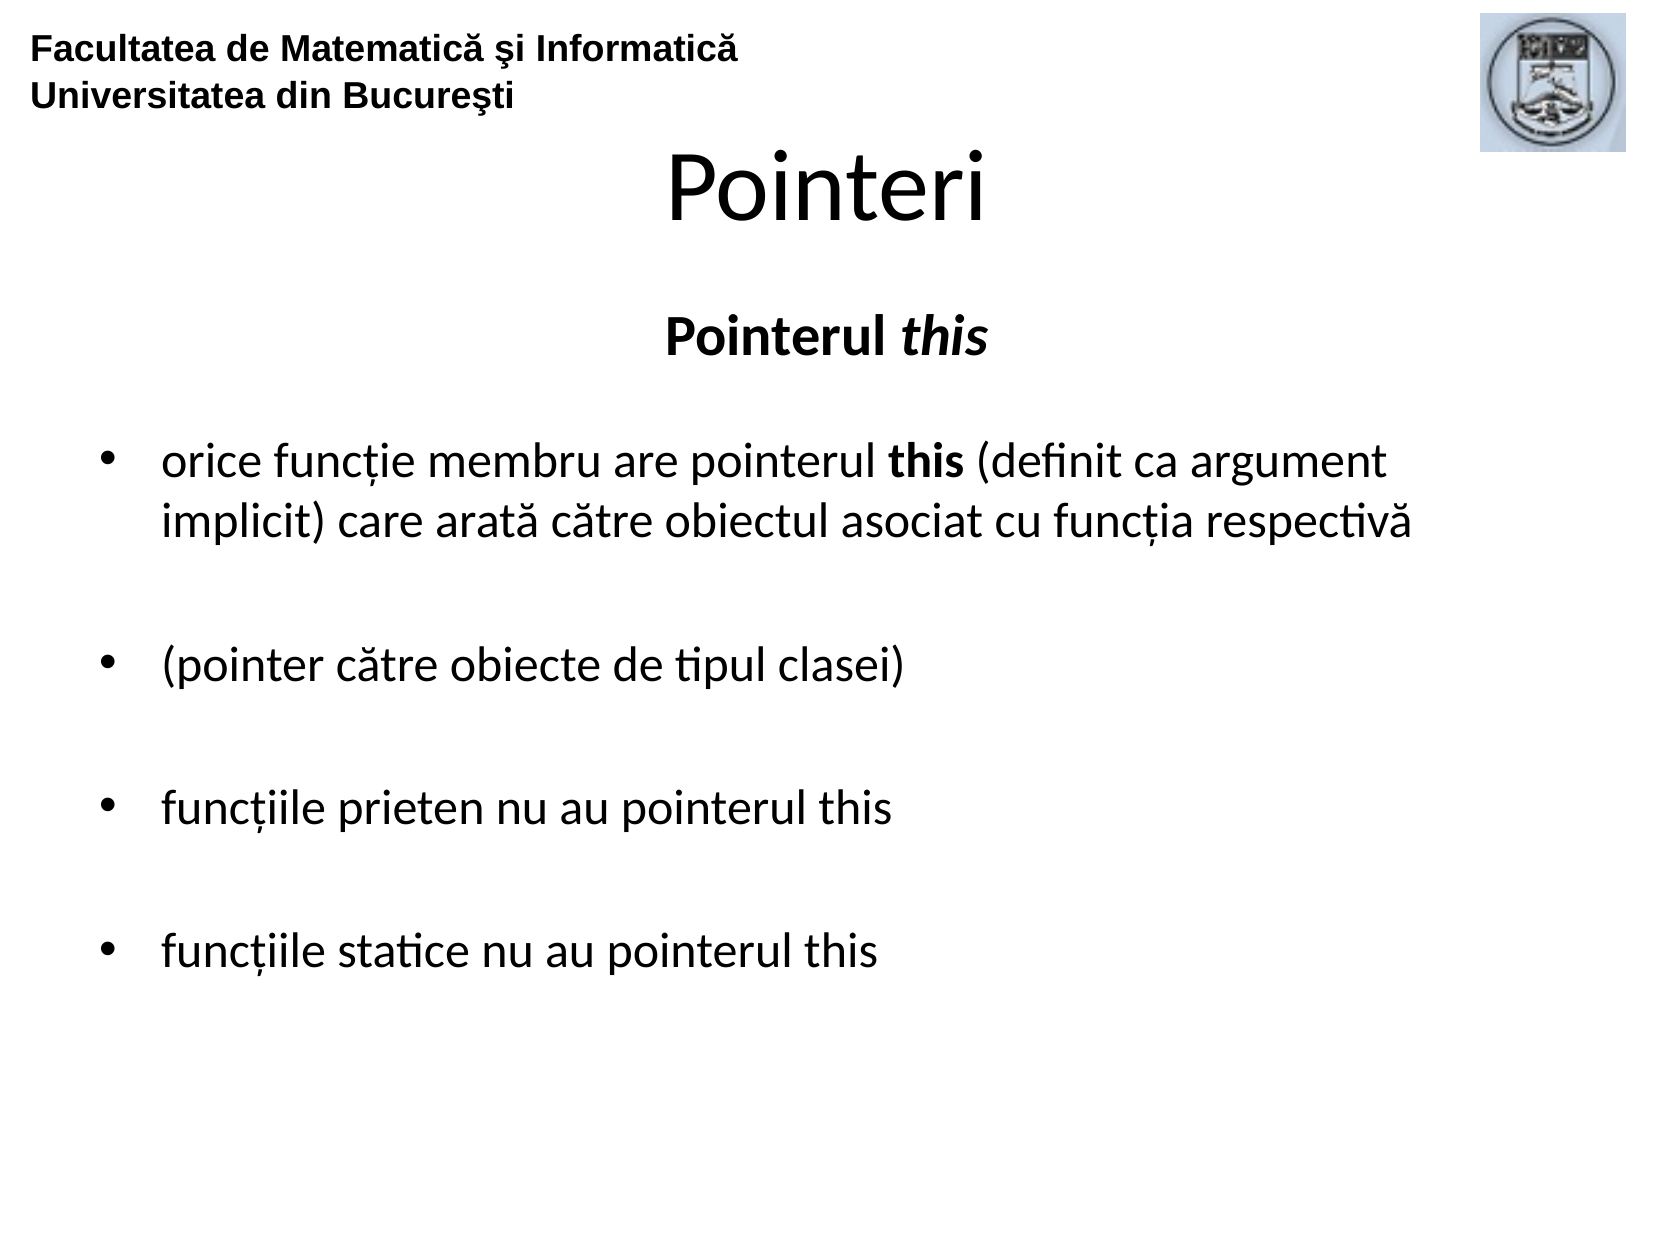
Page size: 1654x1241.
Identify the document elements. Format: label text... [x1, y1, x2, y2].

text_box Facultatea de Matematică şi Informatică Universitatea din Bucureşti [13, 13, 841, 122]
title Pointeri [82, 76, 1572, 283]
list Pointerul this orice funcție membru are pointerul this (definit ca argument implicit) care arată către obiectul asociat cu funcția respectivă (pointer către obiecte de tipul clasei) funcțiile prieten nu au pointerul this funcțiile statice nu au pointerul this [82, 289, 1572, 1108]
picture [1480, 13, 1626, 152]
